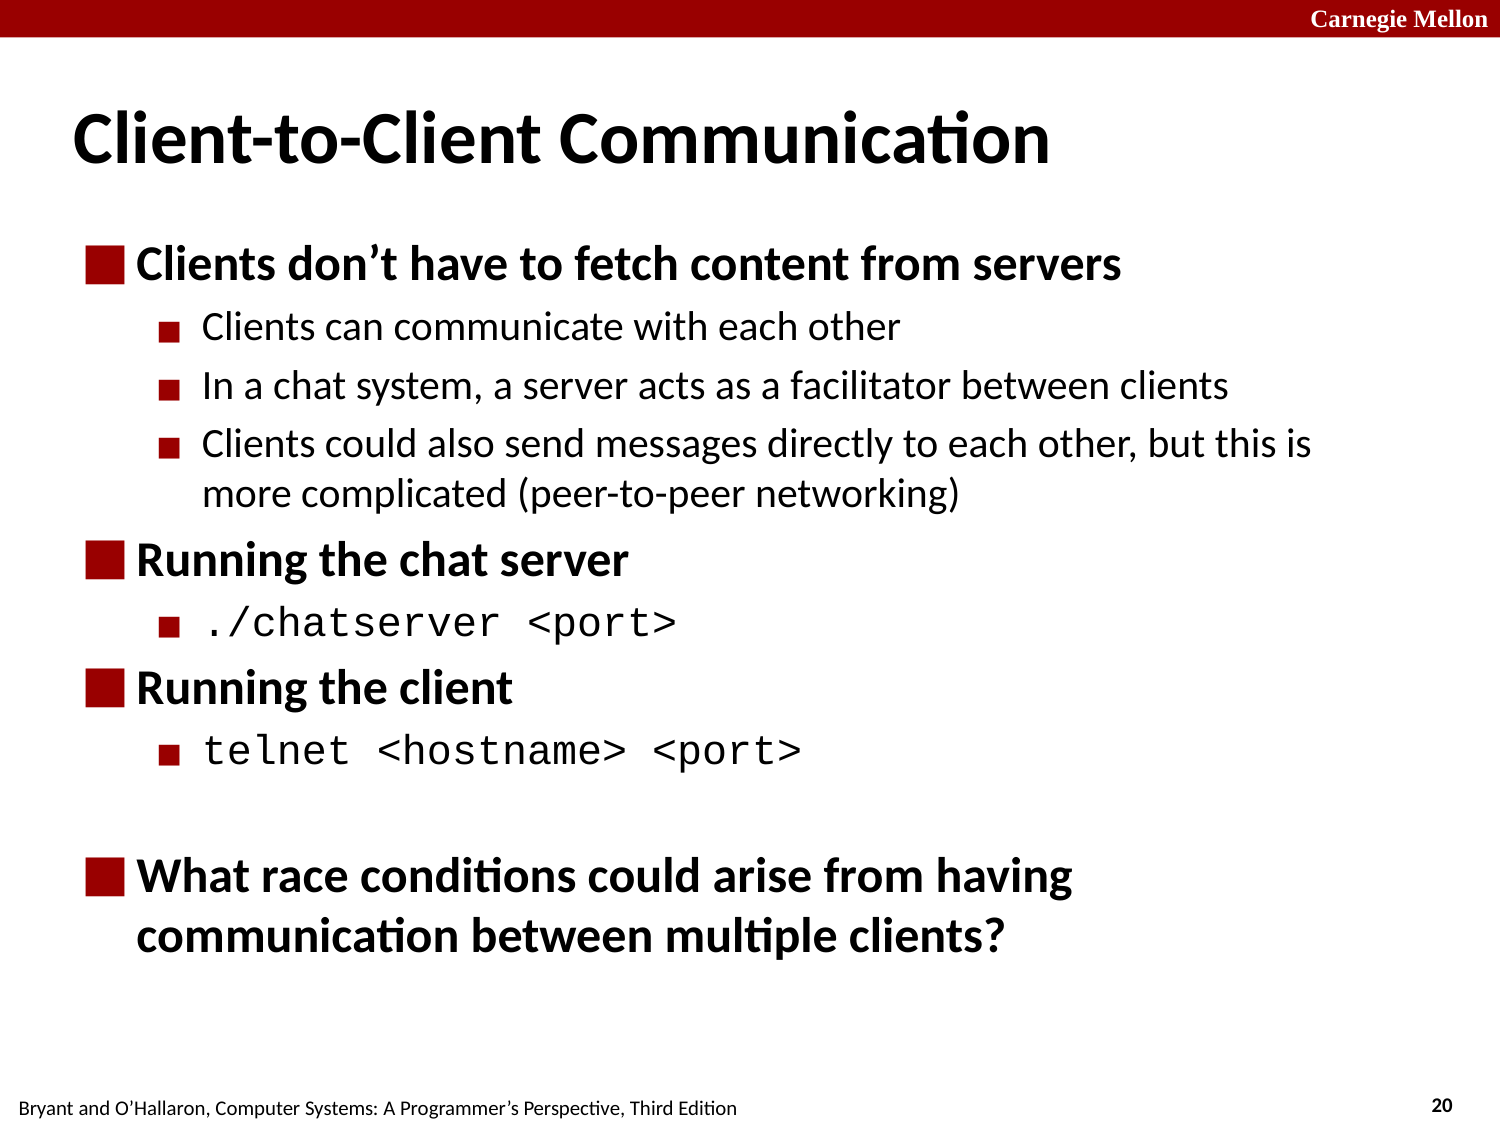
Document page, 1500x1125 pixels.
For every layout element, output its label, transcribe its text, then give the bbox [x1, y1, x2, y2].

text_box Clients don’t have to fetch content from servers Clients can communicate with each other In a chat system, a server acts as a facilitator between clients Clients could also send messages directly to each other, but this is more complicated (peer-to-peer networking) Running the chat server ./chatserver <port> Running the client telnet <hostname> <port> What race conditions could arise from having communication between multiple clients? [65, 223, 1361, 1039]
text_box Client-to-Client Communication [58, 71, 1304, 197]
